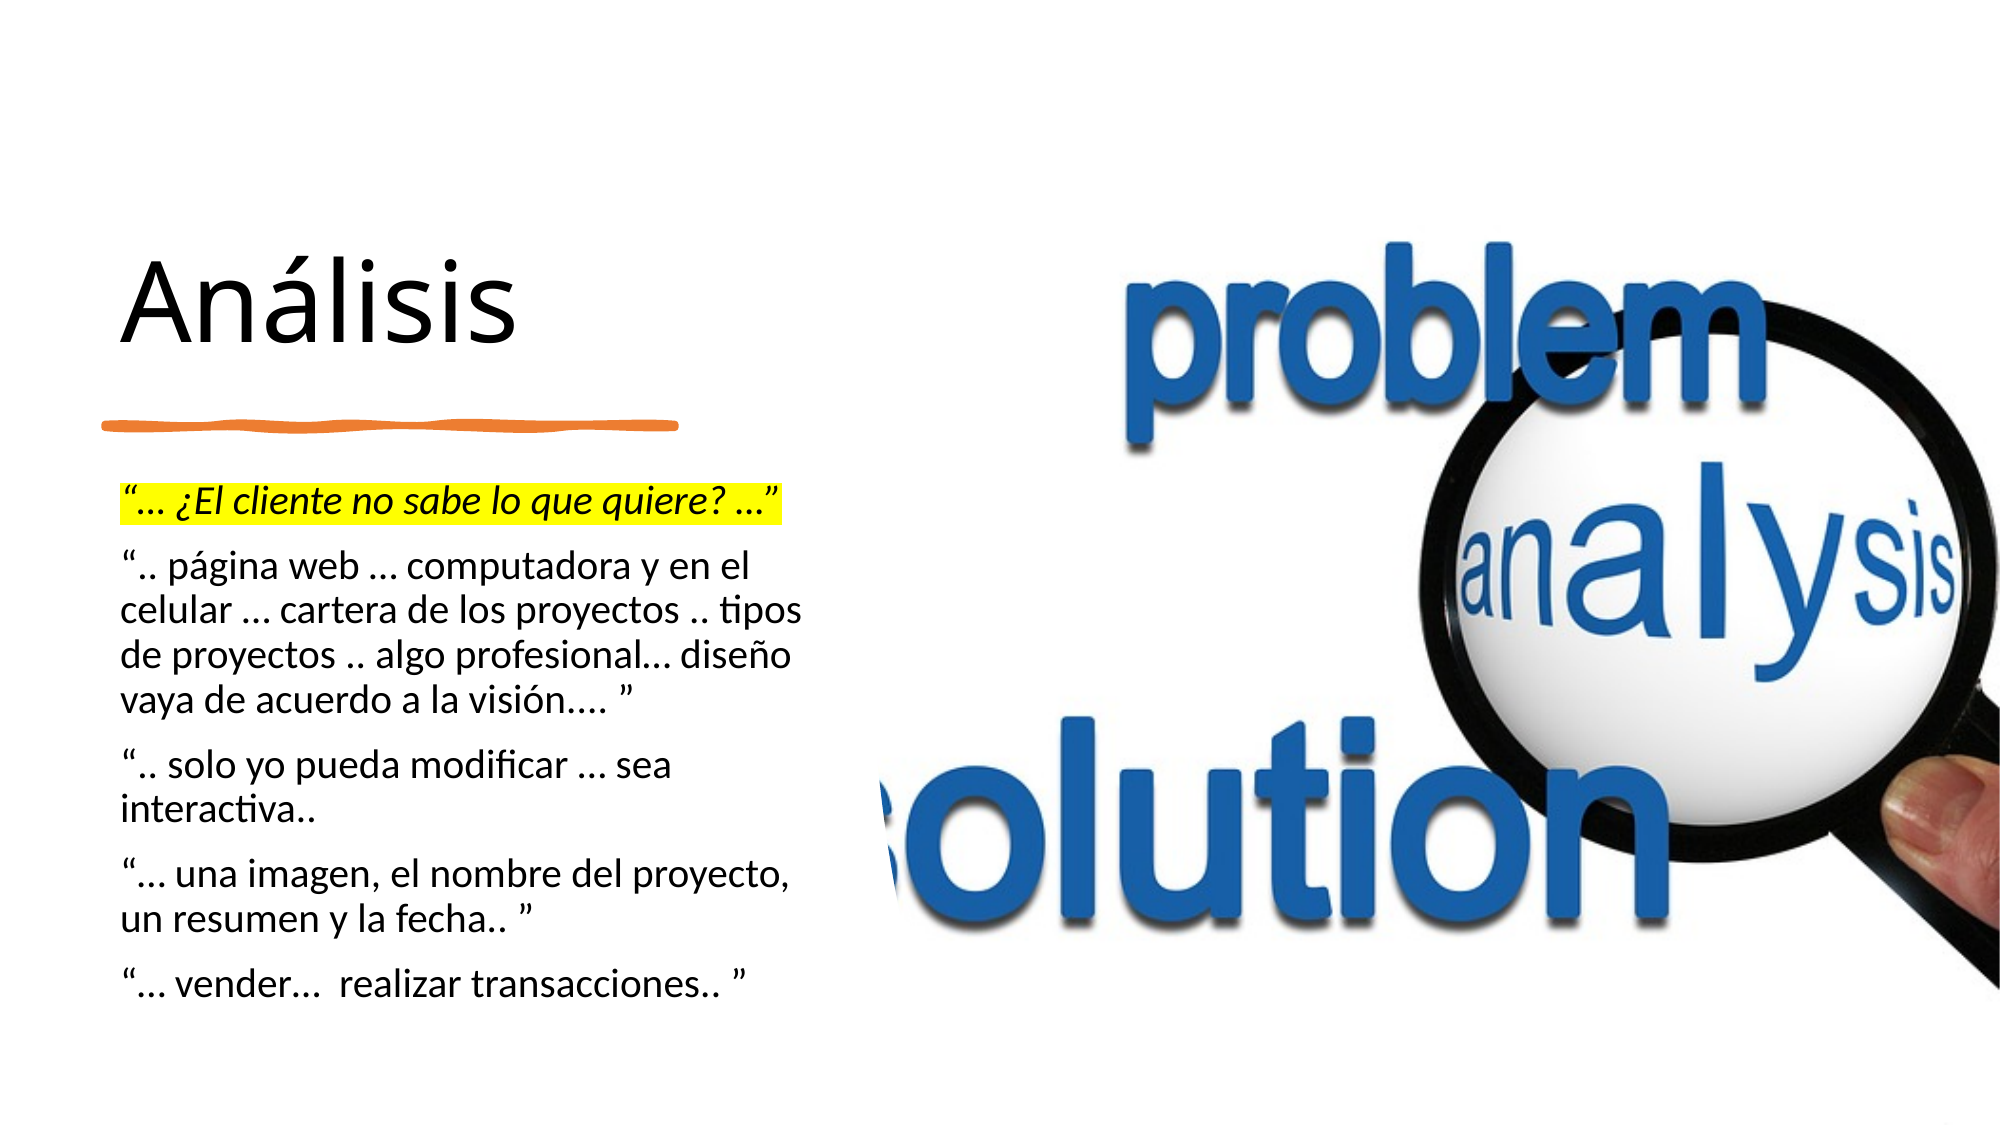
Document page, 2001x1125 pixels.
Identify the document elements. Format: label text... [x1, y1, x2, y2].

text_box [0, 0, 871, 1125]
picture [871, 0, 2000, 1125]
title Análisis [105, 53, 822, 375]
list “… ¿El cliente no sabe lo que quiere? …” “.. página web … computadora y en el celular … cartera de los proyectos .. tipos de proyectos .. algo profesional… diseño vaya de acuerdo a la visión.... ” “.. solo yo pueda modificar … sea interactiva.. “… una imagen, el nombre del proyecto, un resumen y la fecha.. ” “… vender… realizar transacciones.. ” [105, 471, 855, 1018]
text_box [103, 421, 676, 431]
